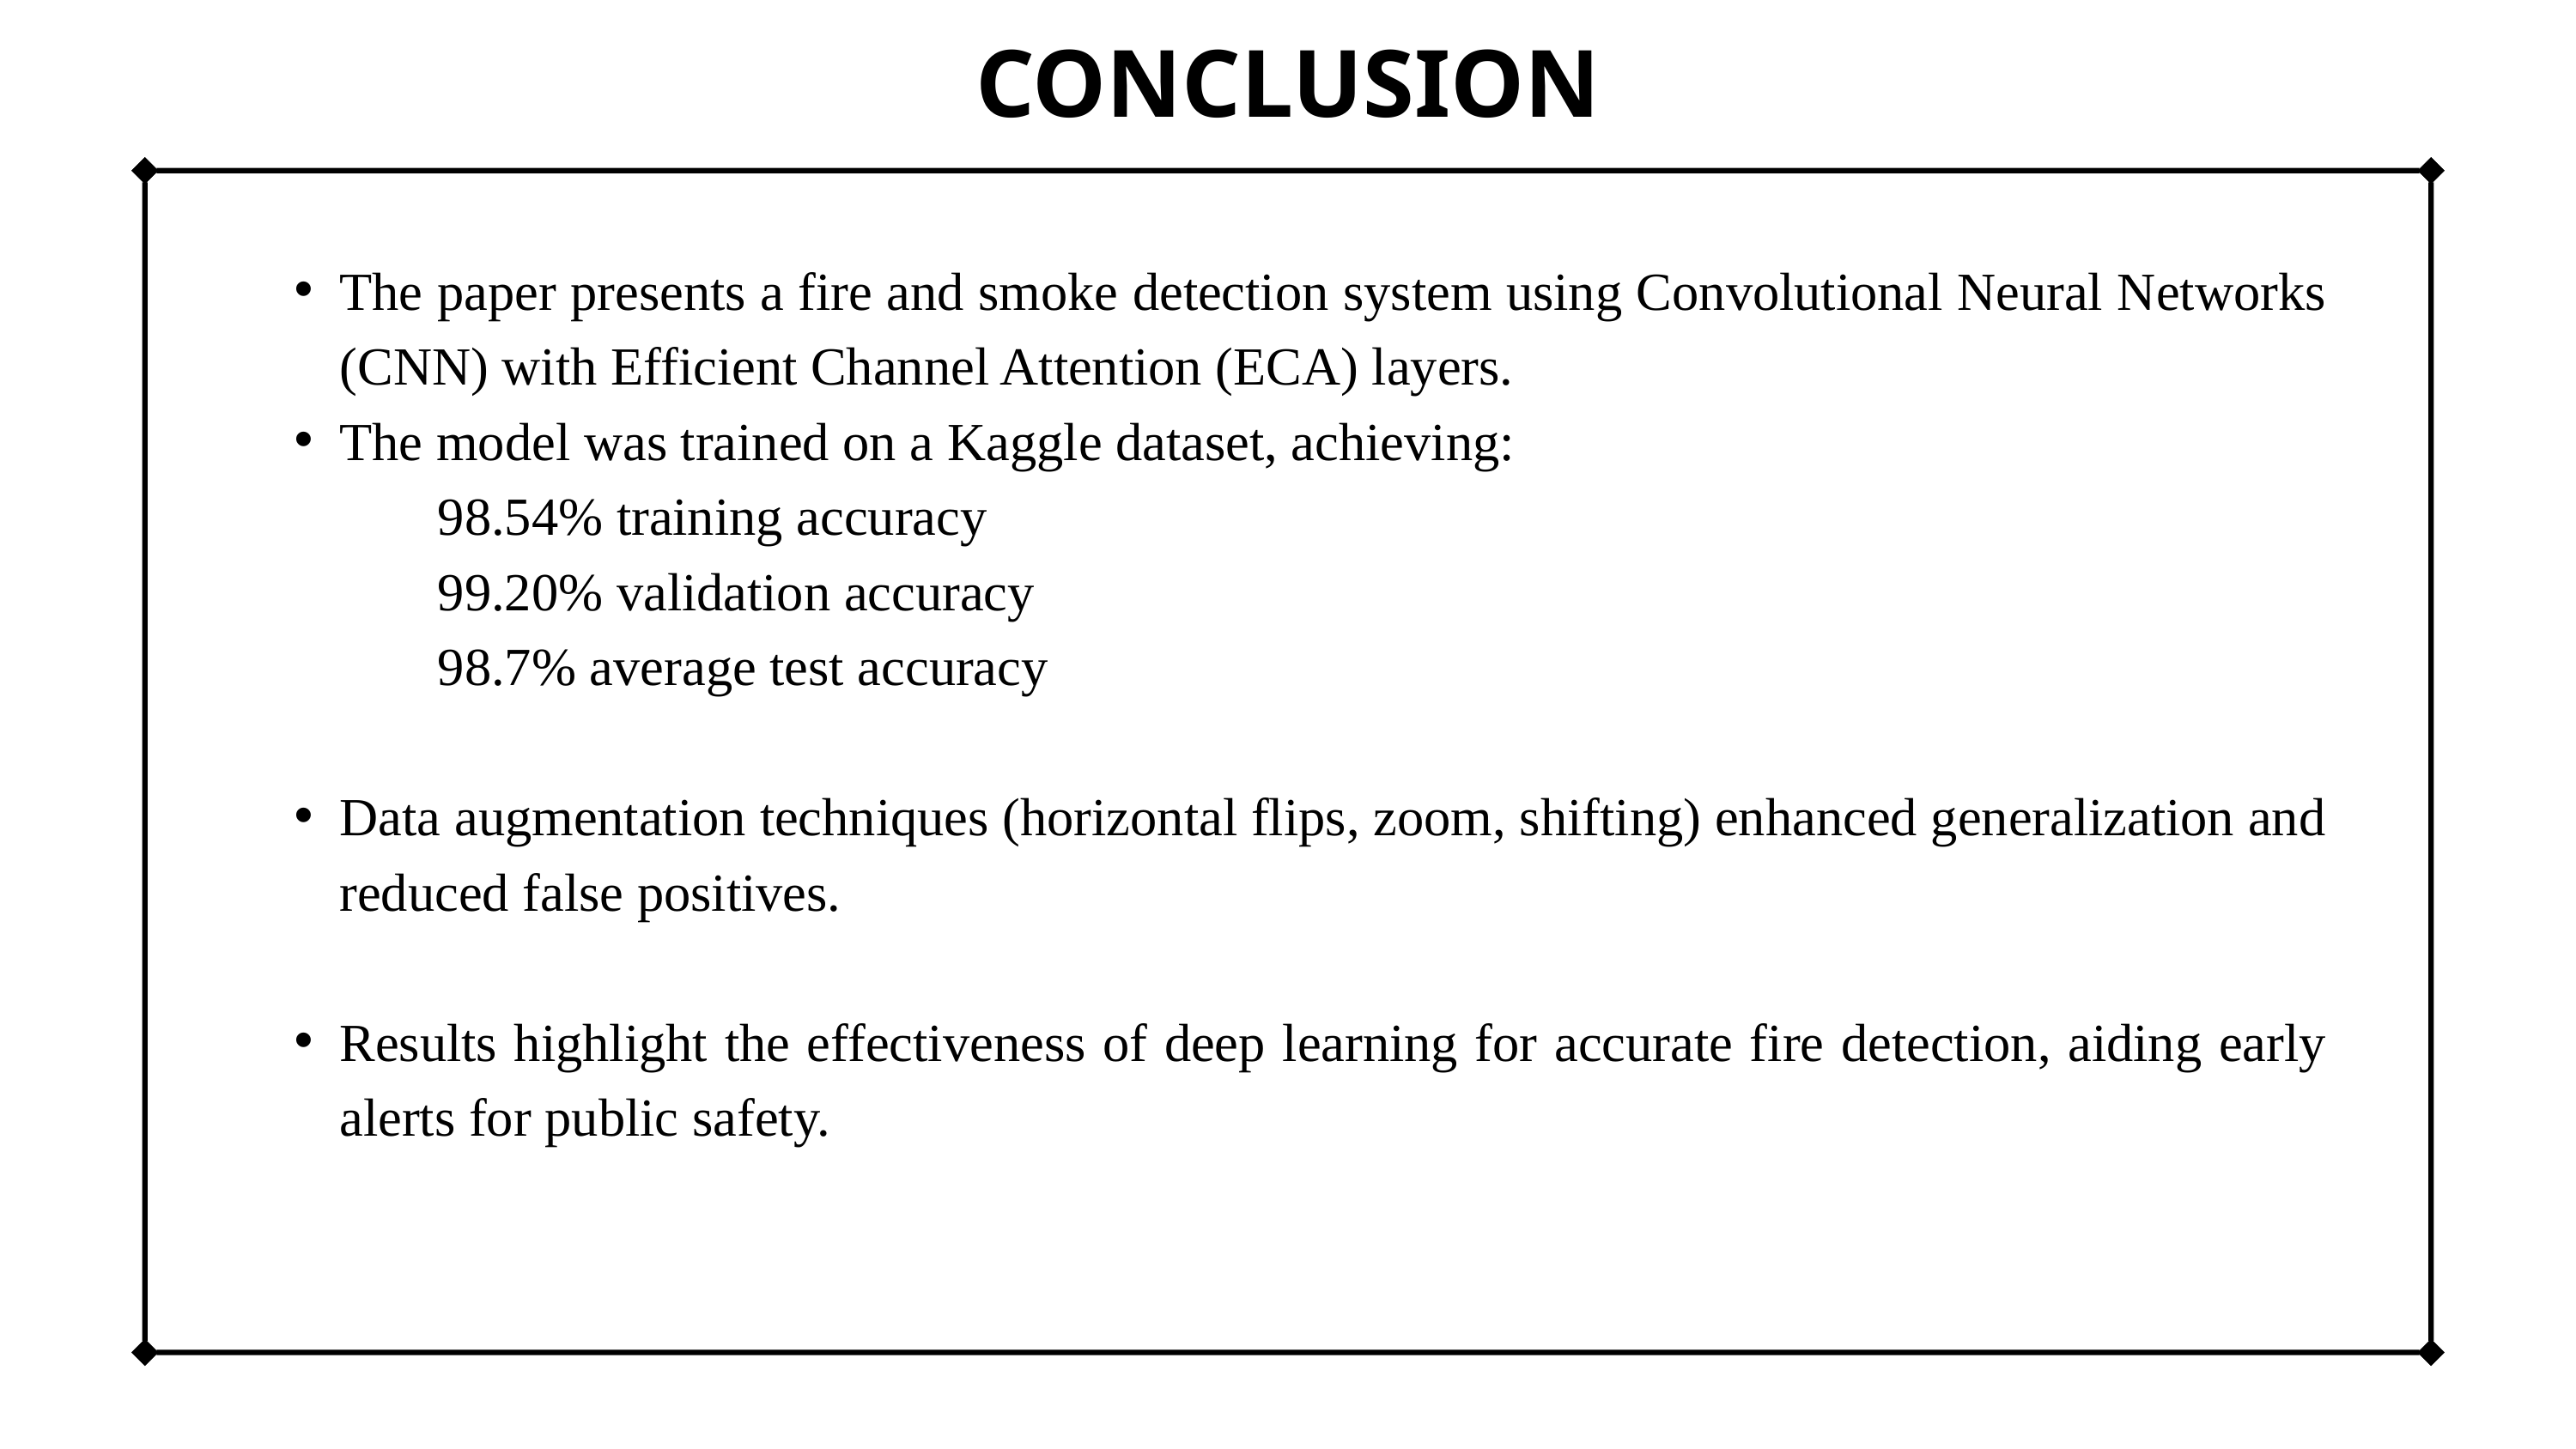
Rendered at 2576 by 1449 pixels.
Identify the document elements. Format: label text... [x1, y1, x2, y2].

text_box CONCLUSION [959, 4, 1616, 136]
text_box [2421, 161, 2440, 1361]
text_box [136, 1343, 2421, 1361]
text_box [136, 161, 155, 1343]
text_box The paper presents a fire and smoke detection system using Convolutional Neural Networks (CNN) with Efficient Channel Attention (ECA) layers. The model was trained on a Kaggle dataset, achieving: 98.54% training accuracy 99.20% validation accuracy 98.7% average test accuracy Data augmentation techniques (horizontal flips, zoom, shifting) enhanced generalization and reduced false positives. Results highlight the effectiveness of deep learning for accurate fire detection, aiding early alerts for public safety. [248, 245, 2328, 1222]
